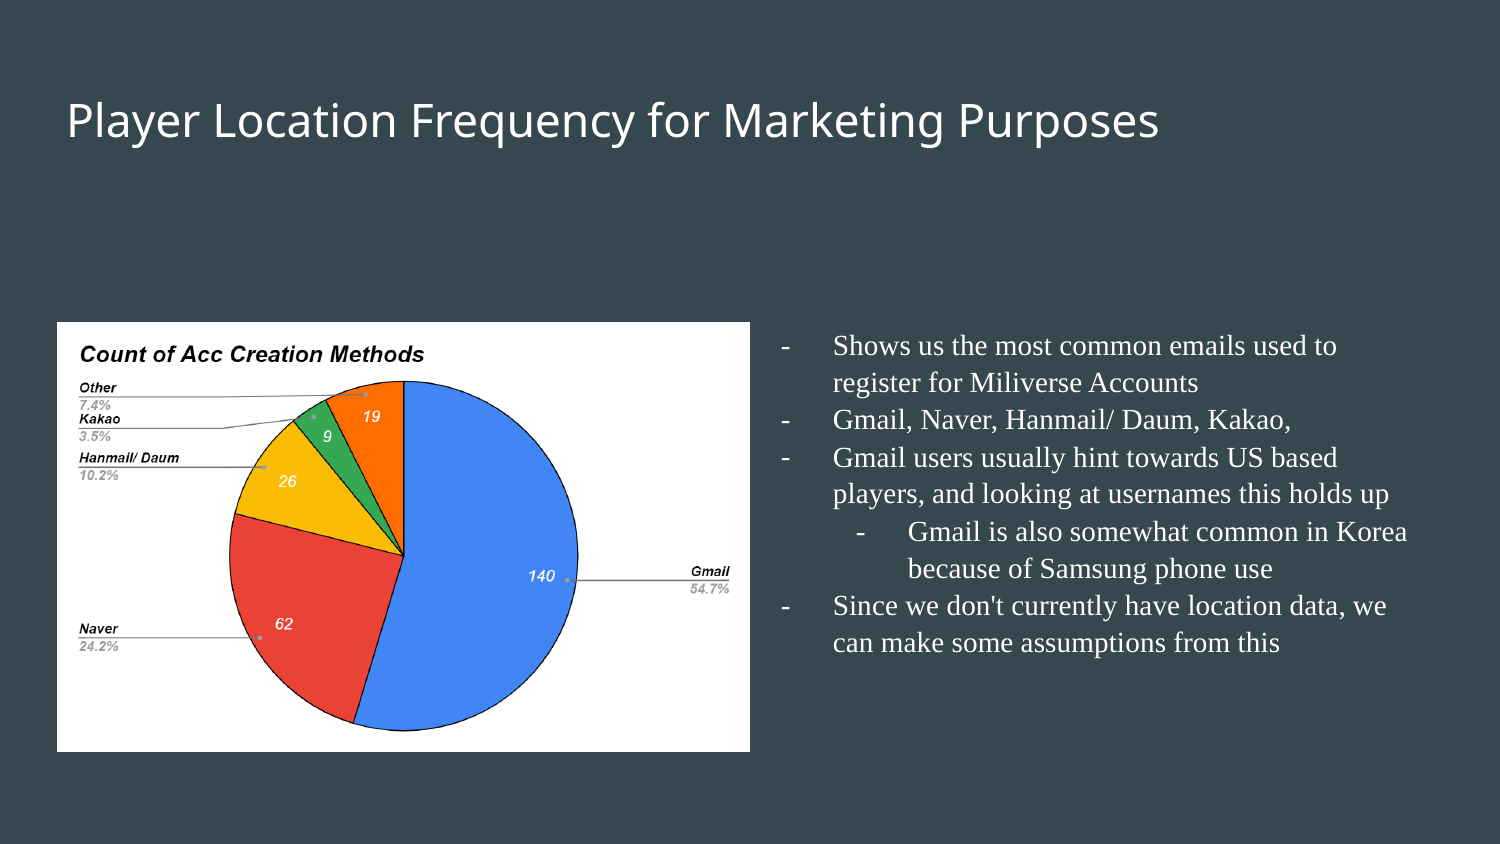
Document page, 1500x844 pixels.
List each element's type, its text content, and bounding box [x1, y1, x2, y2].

list Shows us the most common emails used to register for Miliverse Accounts Gmail, Naver, Hanmail/ Daum, Kakao, Gmail users usually hint towards US based players, and looking at usernames this holds up Gmail is also somewhat common in Korea because of Samsung phone use Since we don't currently have location data, we can make some assumptions from this [742, 310, 1442, 764]
title Player Location Frequency for Marketing Purposes [51, 72, 1449, 167]
picture [56, 322, 751, 752]
